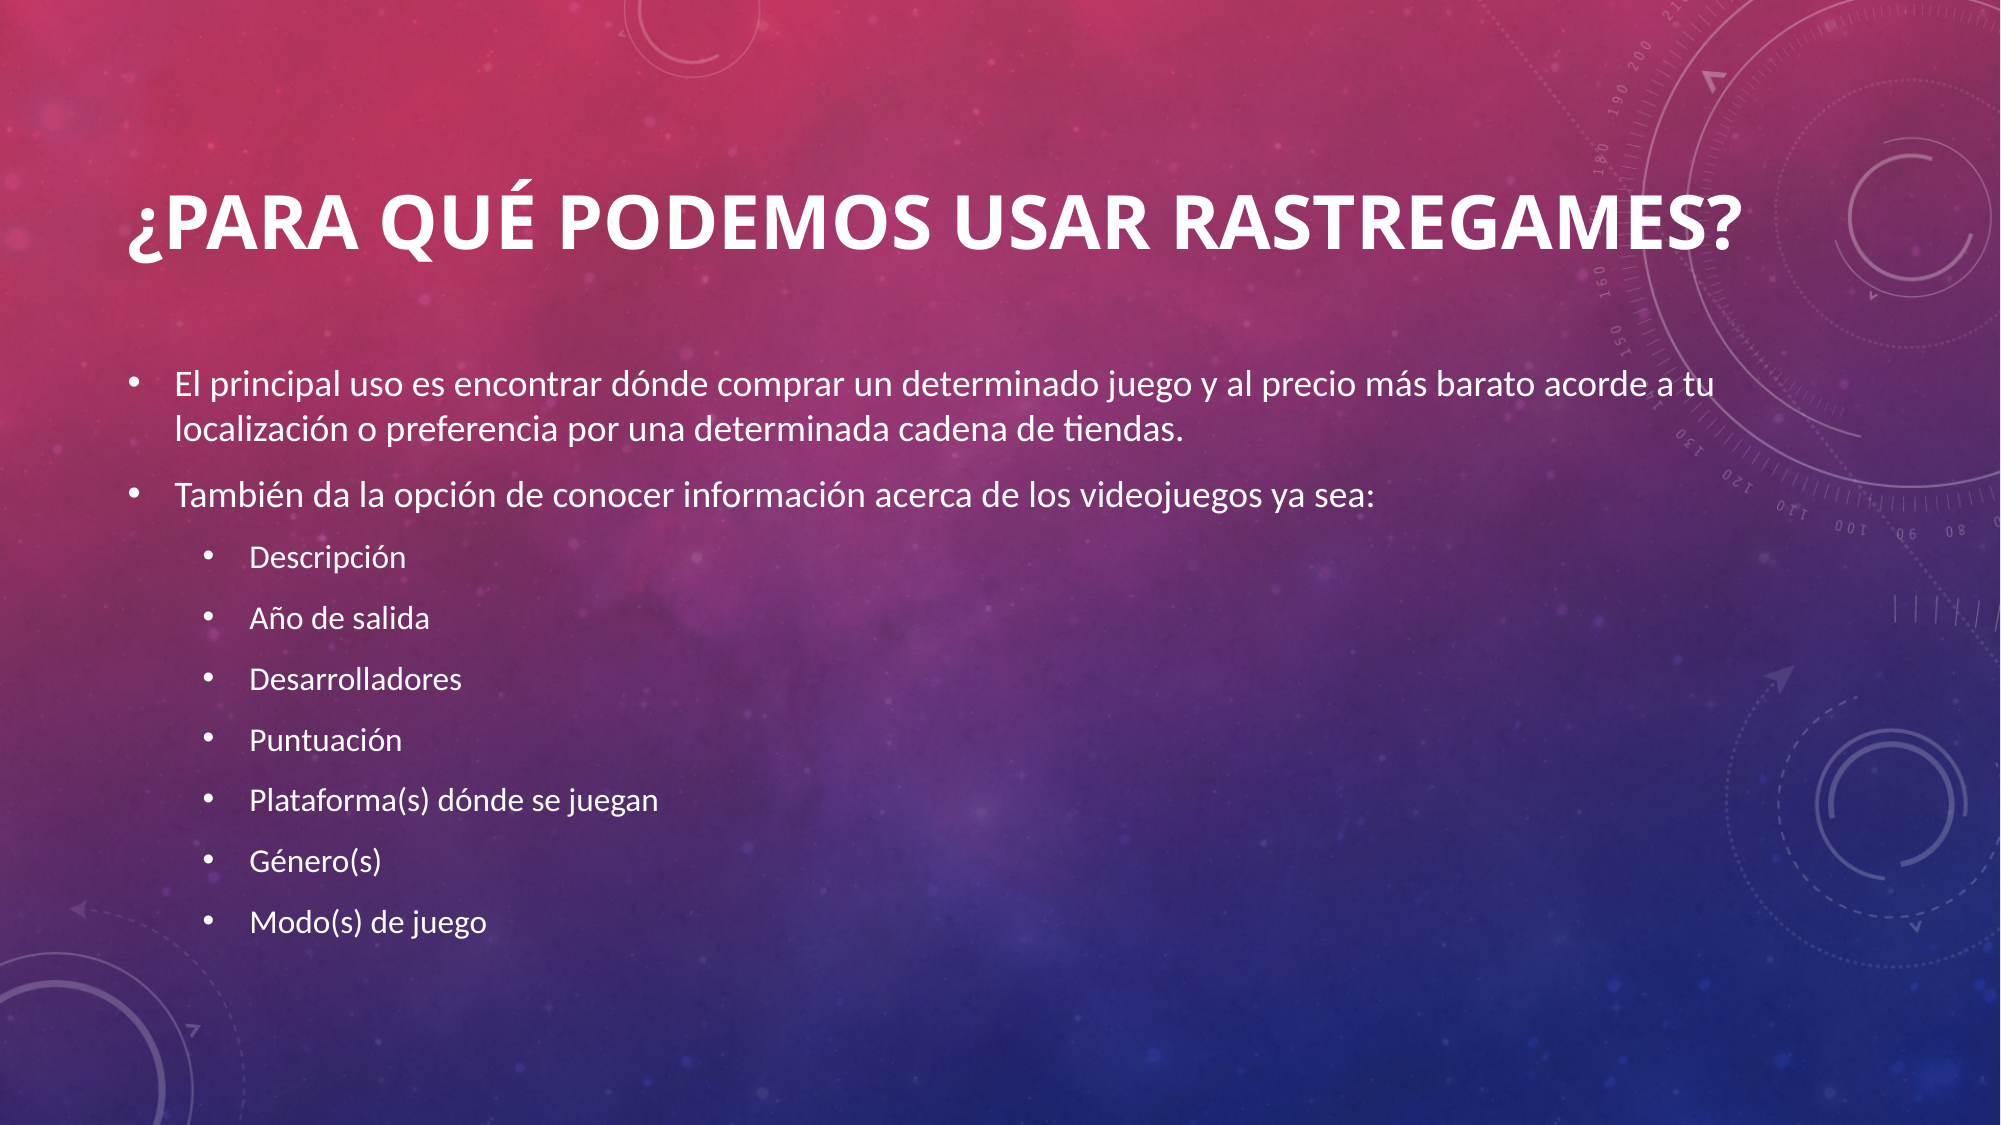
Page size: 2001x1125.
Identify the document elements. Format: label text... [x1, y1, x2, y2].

picture [0, 0, 2001, 1125]
title ¿Para qué podemos usar Rastregames? [112, 99, 1775, 339]
list El principal uso es encontrar dónde comprar un determinado juego y al precio más barato acorde a tu localización o preferencia por una determinada cadena de tiendas. También da la opción de conocer información acerca de los videojuegos ya sea: Descripción Año de salida Desarrolladores Puntuación Plataforma(s) dónde se juegan Género(s) Modo(s) de juego [112, 351, 1775, 950]
